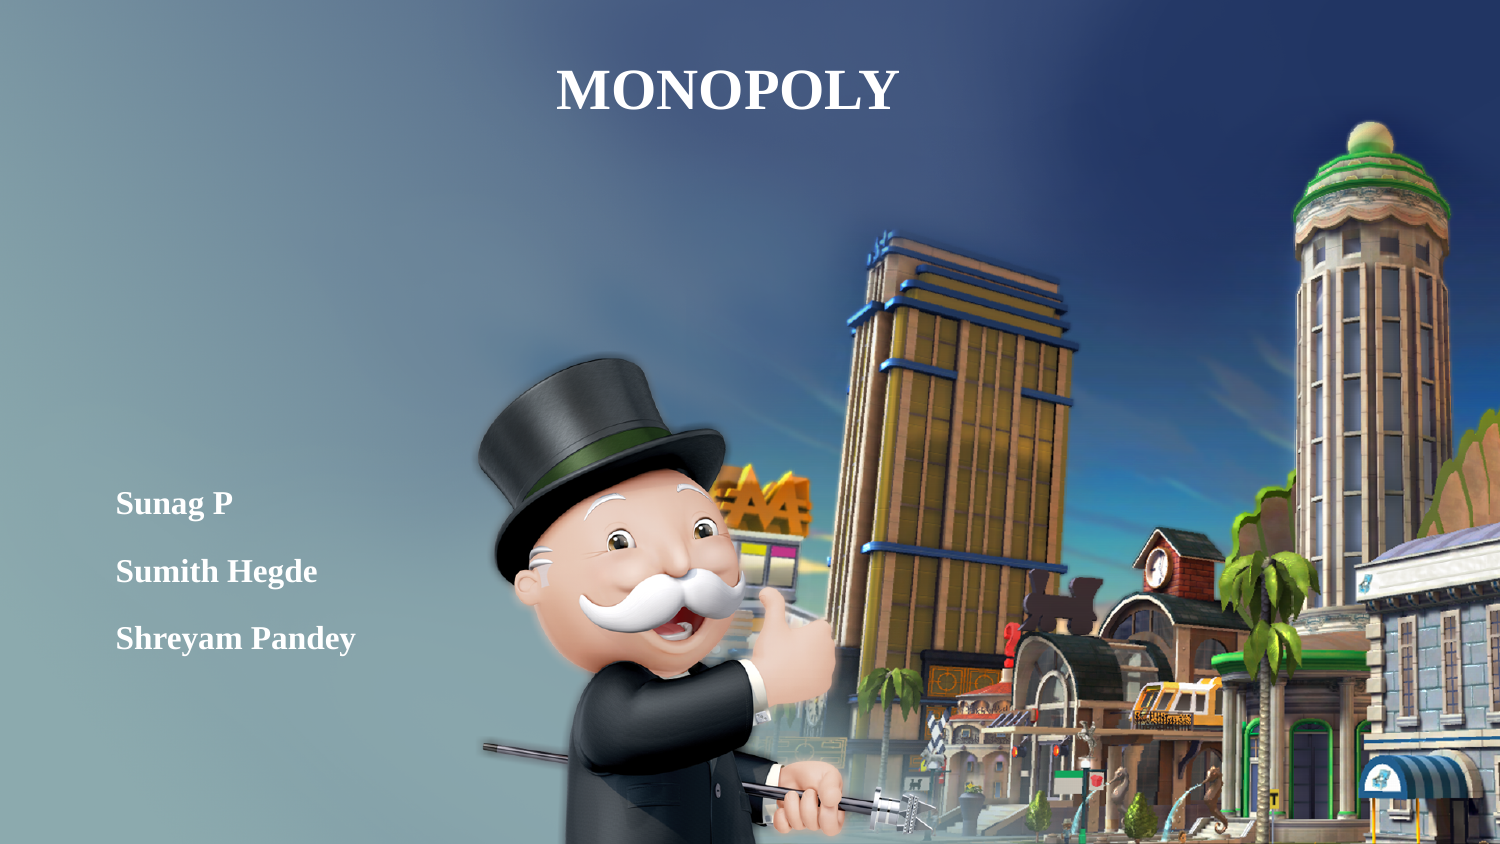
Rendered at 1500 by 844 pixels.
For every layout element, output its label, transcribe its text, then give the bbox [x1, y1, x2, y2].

title MONOPOLY [541, 42, 1105, 369]
picture [0, 0, 1500, 844]
subtitle Sunag P Sumith Hegde Shreyam Pandey [100, 464, 497, 677]
